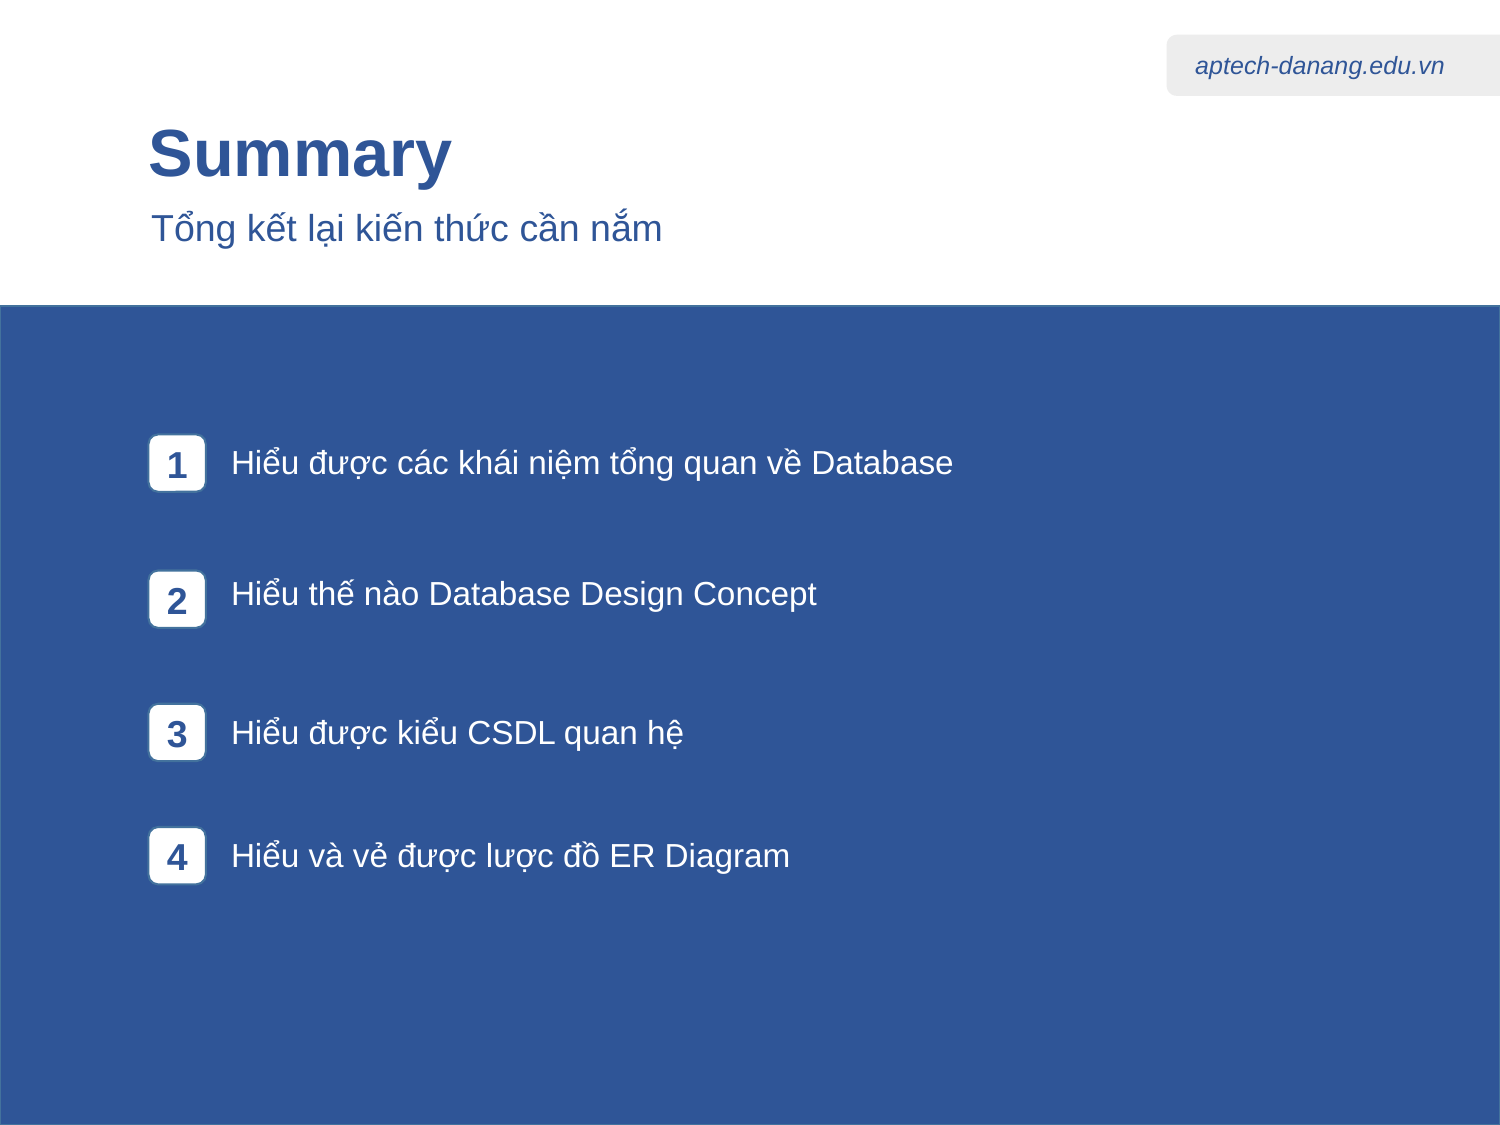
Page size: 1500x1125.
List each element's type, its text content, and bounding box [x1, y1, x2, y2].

text_box Hiểu thế nào Database Design Concept [216, 564, 1352, 620]
text_box Hiểu được kiểu CSDL quan hệ [216, 703, 1352, 759]
list Tổng kết lại kiến thức cần nắm [136, 201, 1408, 259]
text_box 2 [147, 569, 207, 629]
title Summary [133, 111, 1428, 199]
text_box 4 [147, 825, 207, 886]
text_box Hiểu được các khái niệm tổng quan về Database [216, 434, 1352, 490]
text_box 3 [147, 702, 207, 763]
text_box 1 [147, 433, 207, 493]
text_box Hiểu và vẻ được lược đồ ER Diagram [216, 827, 1352, 882]
